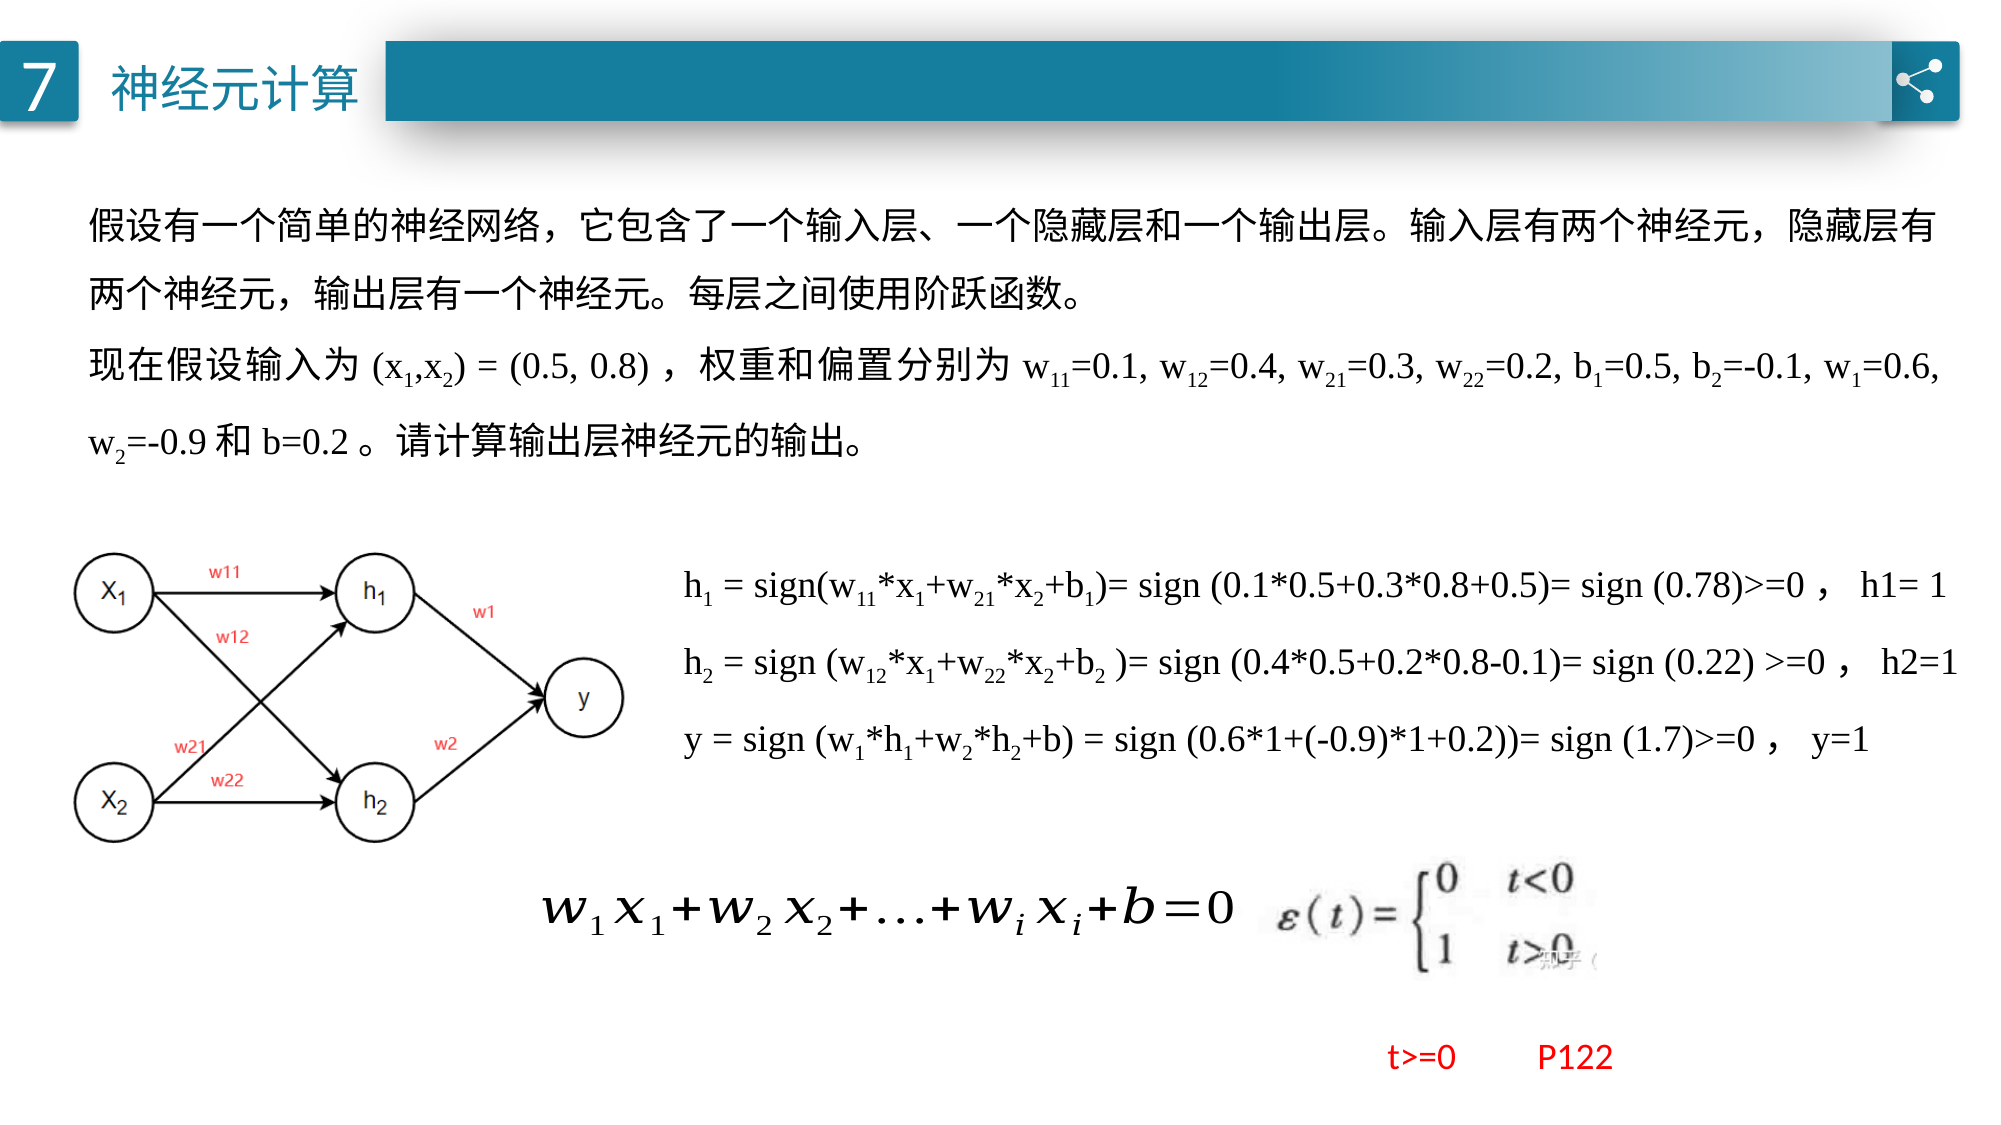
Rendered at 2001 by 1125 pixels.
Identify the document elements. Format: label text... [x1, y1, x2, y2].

text_box [1921, 40, 1961, 122]
picture [43, 531, 687, 868]
picture [1224, 845, 1597, 981]
text_box h1 = sign(w11*x1+w21*x2+b1)= sign (0.1*0.5+0.3*0.8+0.5)= sign (0.78)>=0，h1= 1 h2 = sign (w12*x1+w22*x2+b2 )= sign (0.4*0.5+0.2*0.8-0.1)= sign (0.22) >=0，h2=1 y = sign (w1*h1+w2*h2+b) = sign (0.6*1+(-0.9)*1+0.2))= sign (1.7)>=0，y=1 [669, 527, 1981, 772]
text_box [385, 40, 1893, 122]
text_box t>=0 P122 [1372, 1024, 1818, 1084]
text_box 假设有一个简单的神经网络，它包含了一个输入层、一个隐藏层和一个输出层。输入层有两个神经元，隐藏层有两个神经元，输出层有一个神经元。每层之间使用阶跃函数。 现在假设输入为(x1,x2) = (0.5, 0.8)，权重和偏置分别为w11=0.1, w12=0.4, w21=0.3, w22=0.2, b1=0.5, b2=-0.1, w1=0.6, w2=-0.9和b=0.2。请计算输出层神经元的输出。 [73, 172, 1955, 476]
text_box 7 [0, 39, 80, 123]
text_box 神经元计算 [84, 20, 386, 126]
text_box [1931, 58, 1943, 73]
